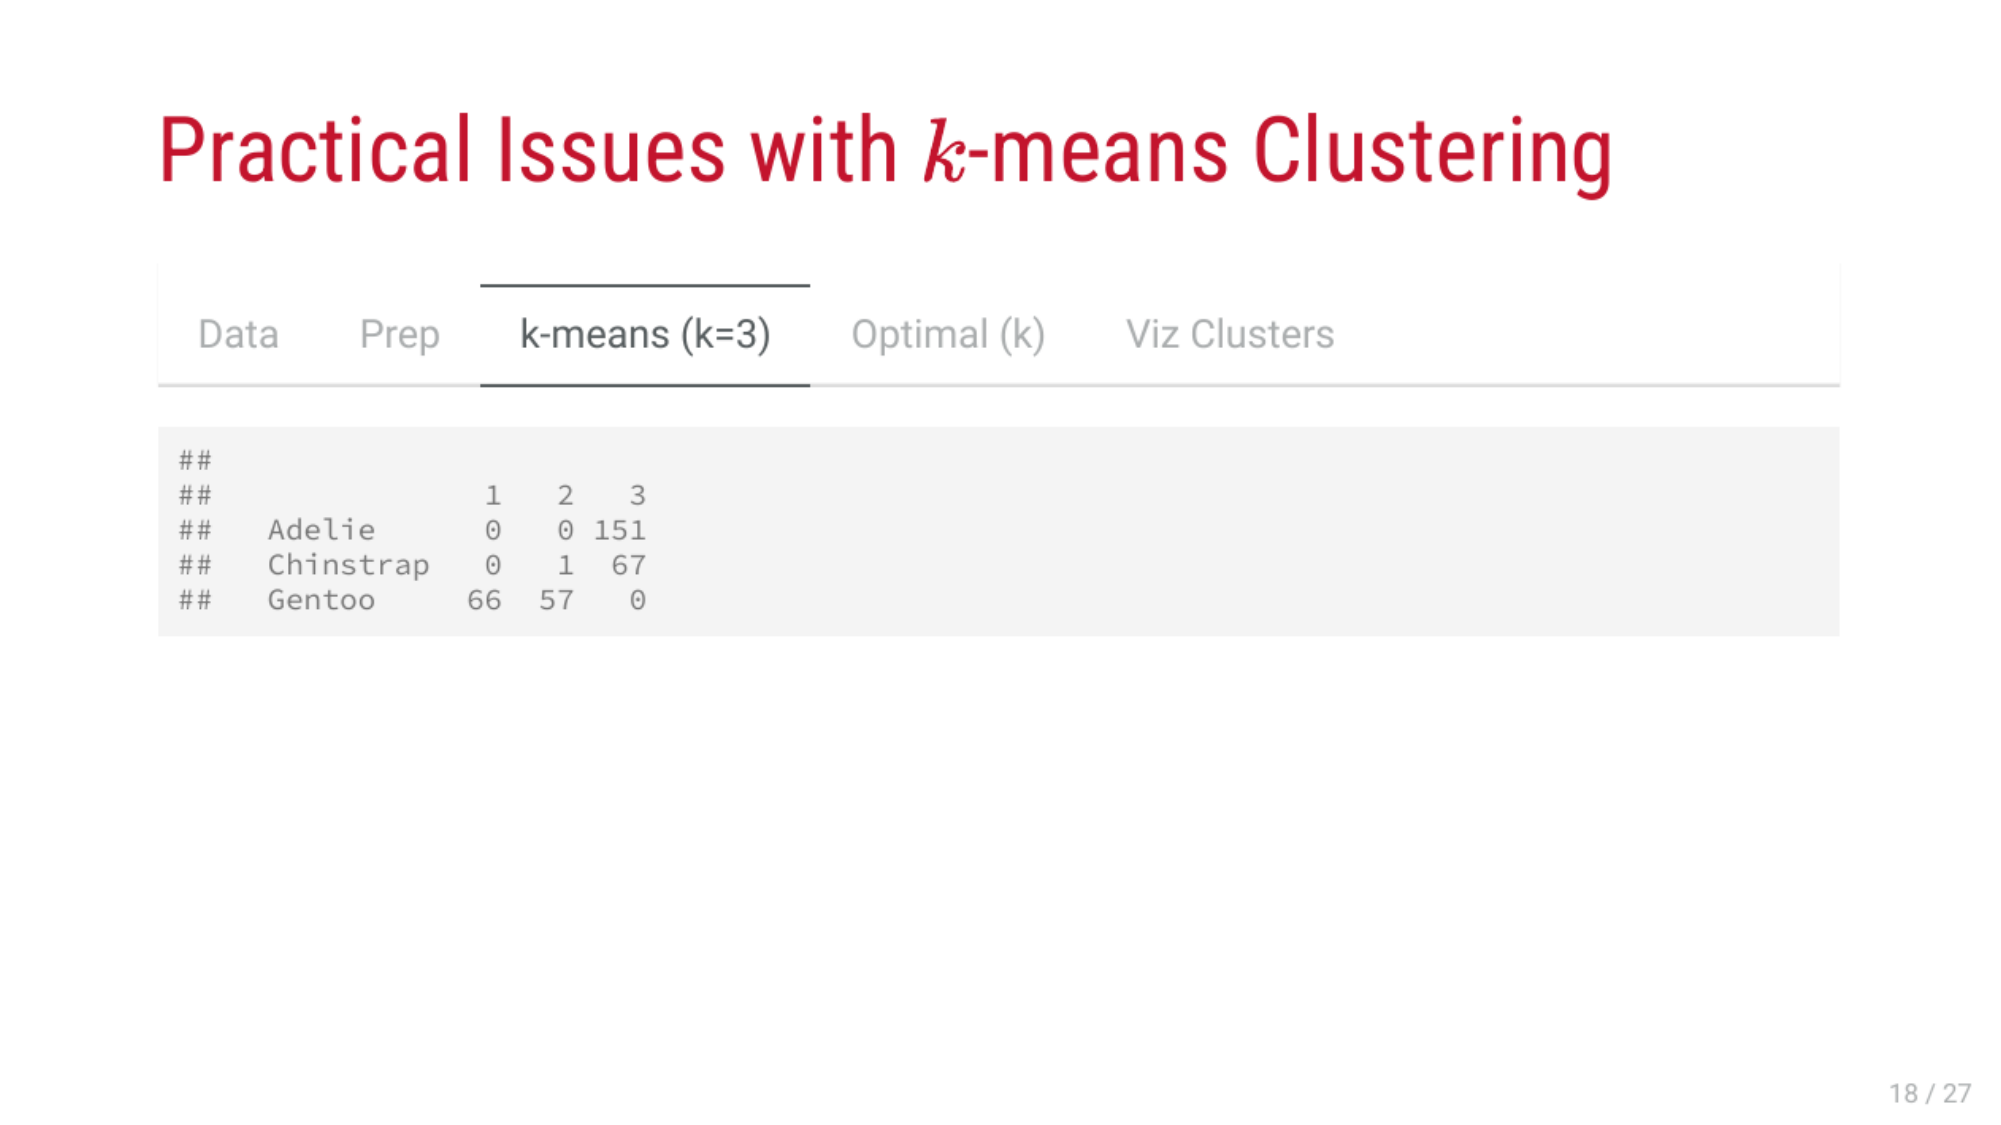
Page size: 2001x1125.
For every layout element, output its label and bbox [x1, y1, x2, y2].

list [0, 0, 2000, 1125]
